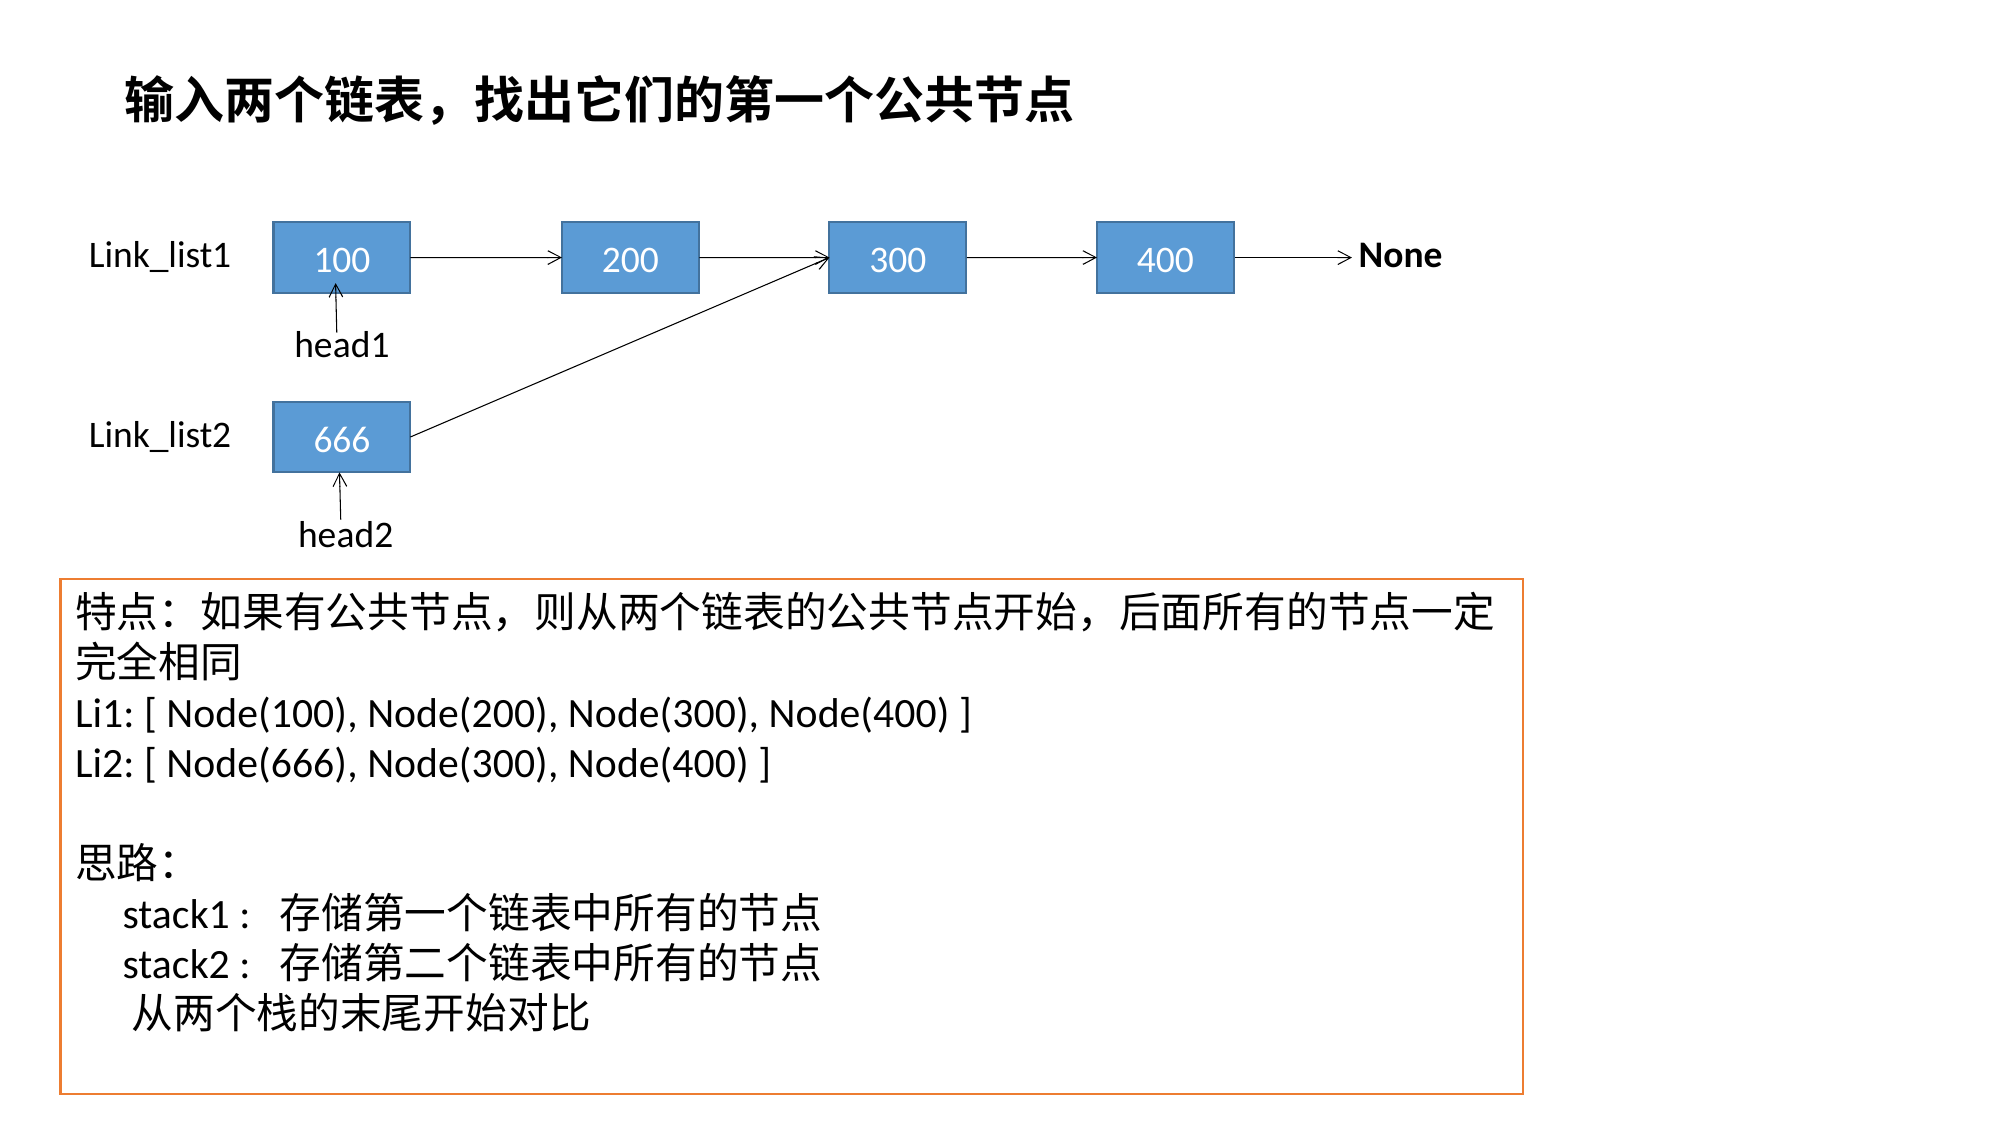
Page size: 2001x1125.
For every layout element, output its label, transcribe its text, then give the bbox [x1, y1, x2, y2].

text_box Link_list1 [74, 222, 247, 282]
text_box head1 [279, 312, 405, 373]
text_box 特点：如果有公共节点，则从两个链表的公共节点开始，后面所有的节点一定完全相同 Li1: [ Node(100), Node(200), Node(300), Node(400) ] Li2: [ Node(666), Node(300), Node(400) ] 思路： stack1 : 存储第一个链表中所有的节点 stack2 : 存储第二个链表中所有的节点 从两个栈的末尾开始对比 [59, 578, 1524, 1095]
text_box 200 [561, 221, 700, 257]
text_box head2 [283, 502, 409, 563]
text_box 100 [272, 221, 411, 294]
text_box None [1343, 222, 1458, 282]
text_box 输入两个链表，找出它们的第一个公共节点 [109, 61, 1090, 137]
text_box 400 [1096, 221, 1235, 294]
text_box Link_list2 [74, 402, 247, 463]
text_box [410, 257, 830, 437]
text_box 300 [828, 221, 967, 294]
text_box 666 [272, 401, 411, 473]
